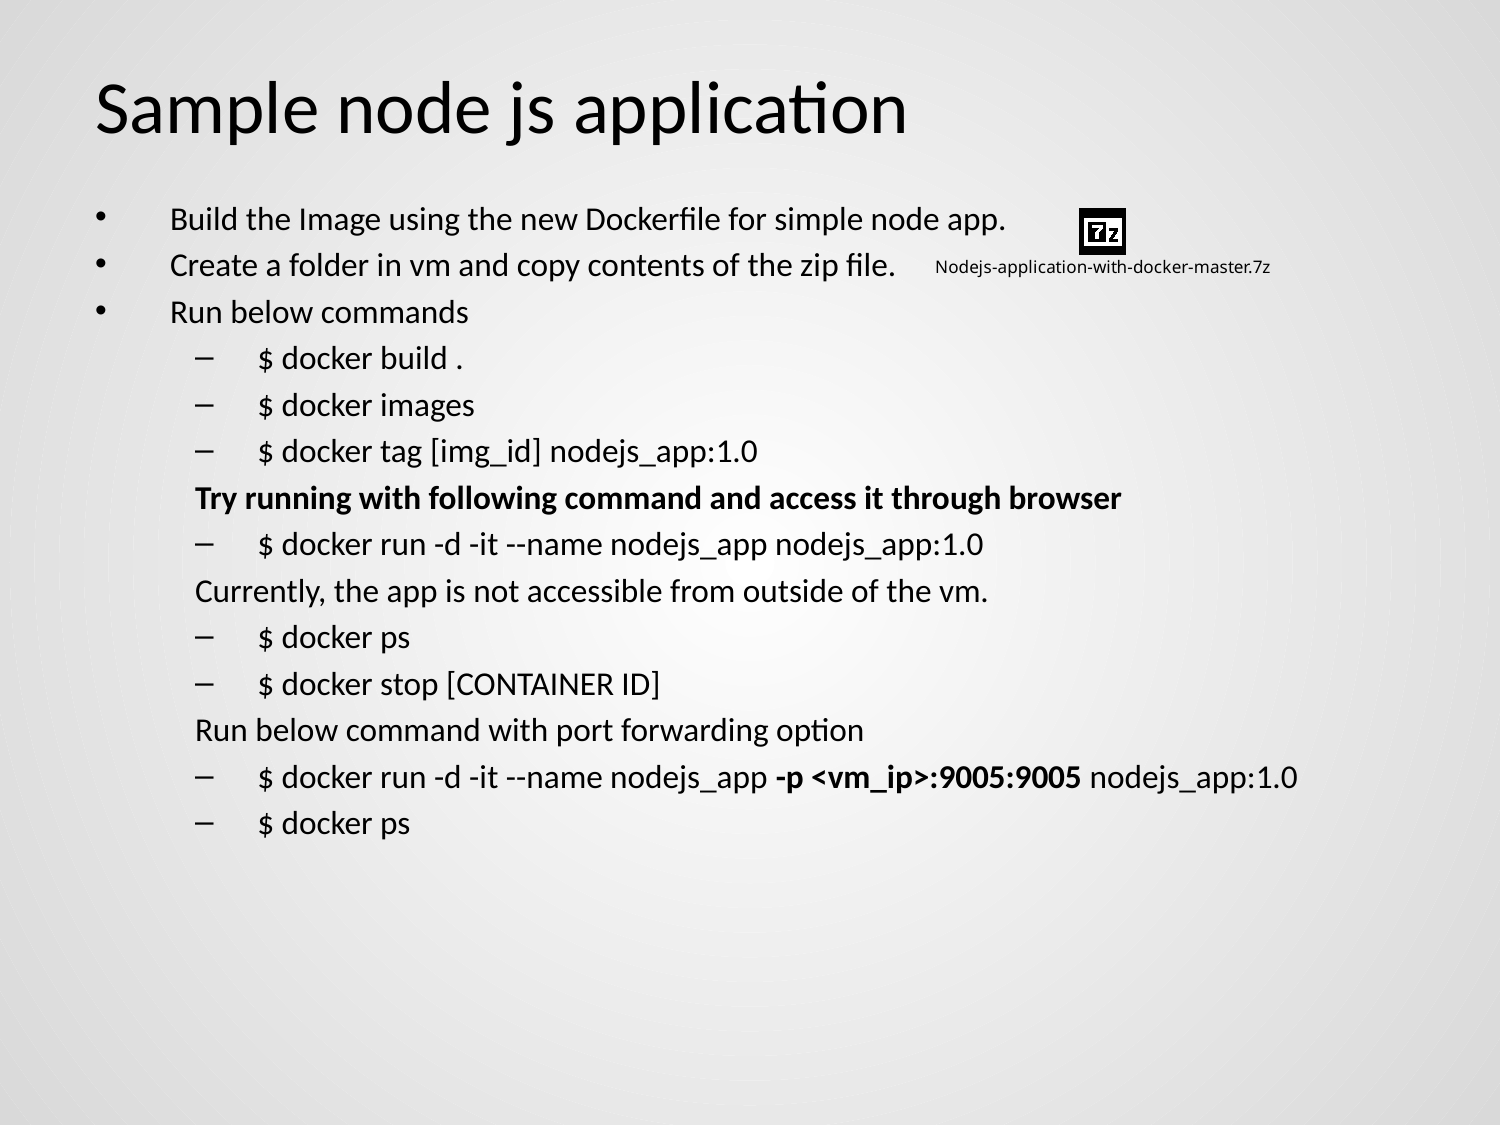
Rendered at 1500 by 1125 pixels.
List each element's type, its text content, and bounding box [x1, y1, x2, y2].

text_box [903, 207, 1301, 288]
title Sample node js application [75, 45, 1425, 162]
list Build the Image using the new Dockerfile for simple node app. Create a folder in vm and copy contents of the zip file. Run below commands $ docker build . $ docker images $ docker tag [img_id] nodejs_app:1.0 Try running with following command and access it through browser $ docker run -d -it --name nodejs_app nodejs_app:1.0 Currently, the app is not accessible from outside of the vm. $ docker ps $ docker stop [CONTAINER ID] Run below command with port forwarding option $ docker run -d -it --name nodejs_app -p <vm_ip>:9005:9005 nodejs_app:1.0 $ docker ps [75, 186, 1425, 1005]
